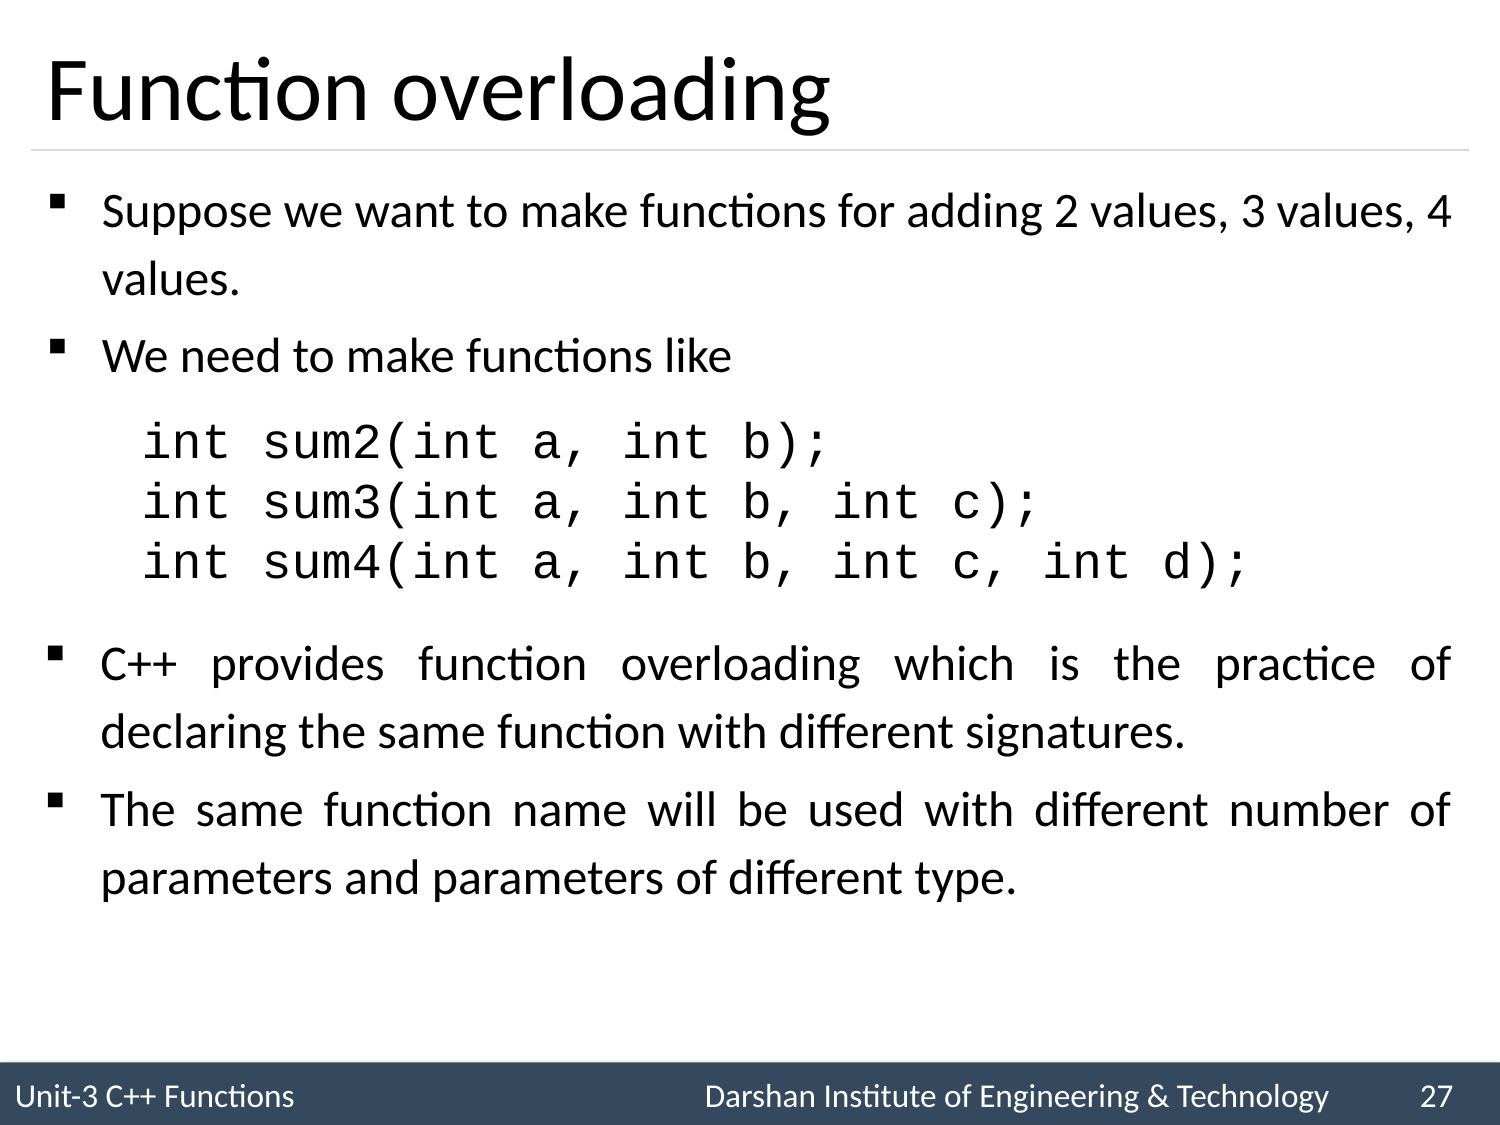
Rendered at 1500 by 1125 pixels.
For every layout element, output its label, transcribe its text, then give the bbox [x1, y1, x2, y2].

text_box C++ provides function overloading which is the practice of declaring the same function with different signatures. The same function name will be used with different number of parameters and parameters of different type. [29, 614, 1467, 1010]
title Function overloading [31, 17, 1469, 150]
text_box int sum2(int a, int b); int sum3(int a, int b, int c); int sum4(int a, int b, int c, int d); [126, 400, 1374, 596]
list Suppose we want to make functions for adding 2 values, 3 values, 4 values. We need to make functions like [31, 162, 1469, 392]
